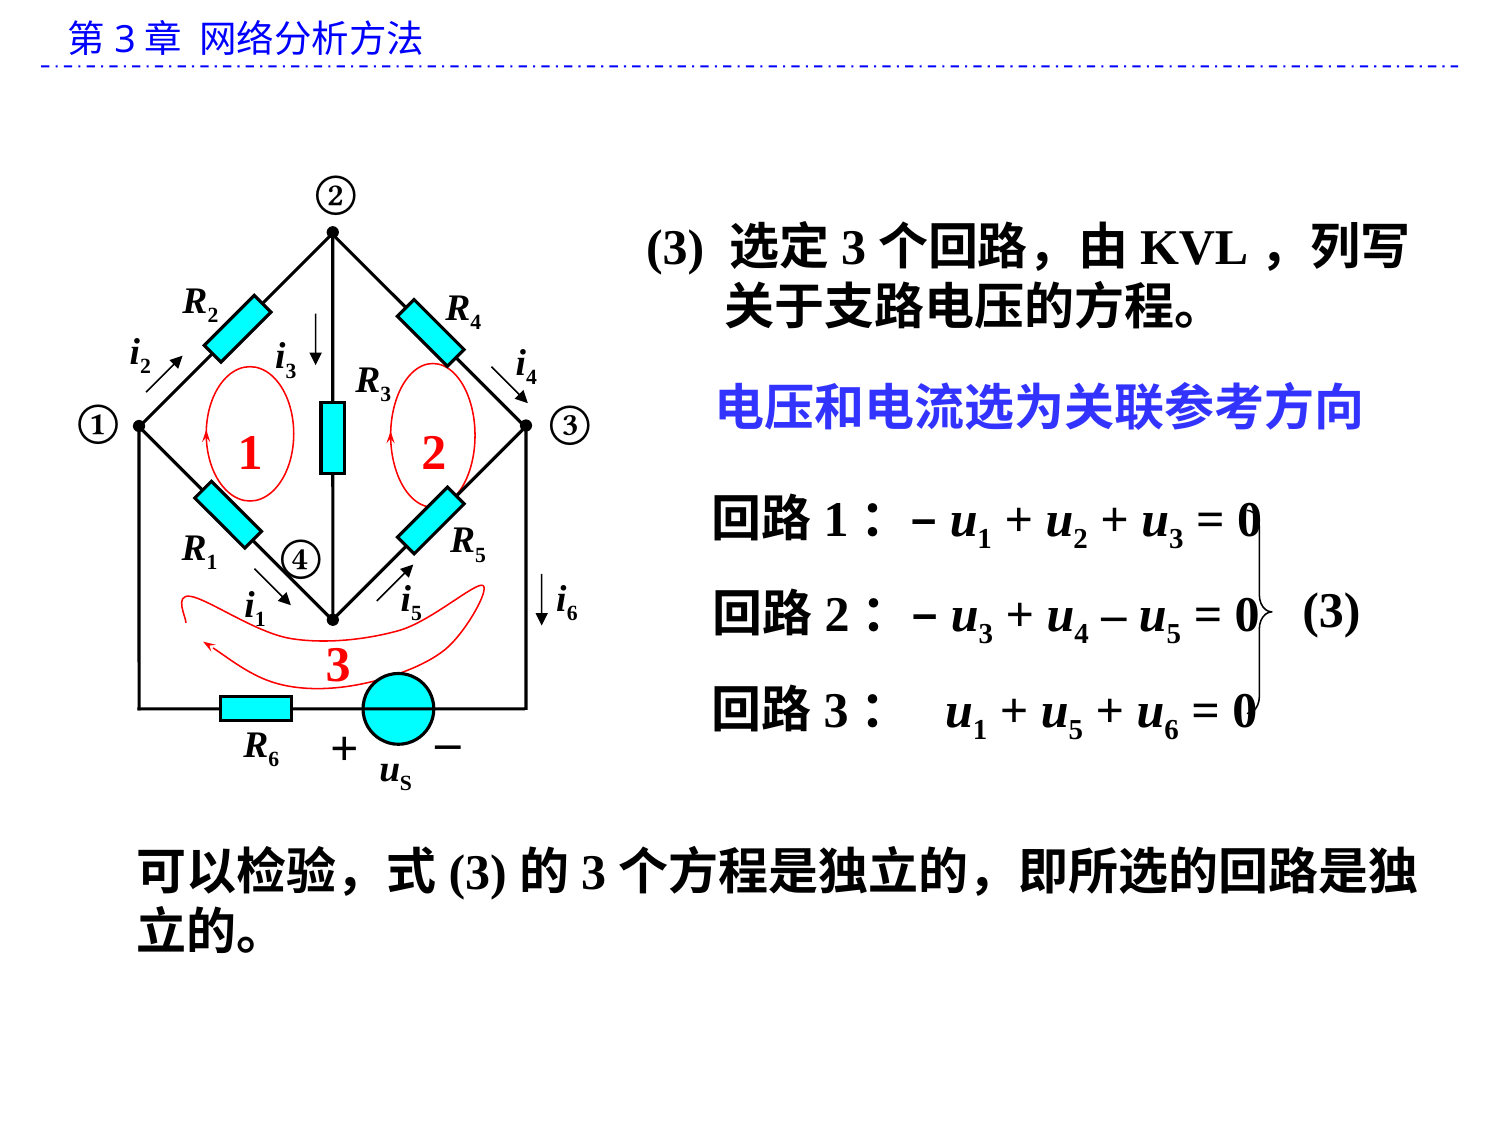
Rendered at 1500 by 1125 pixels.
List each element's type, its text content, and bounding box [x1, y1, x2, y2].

text_box 电压和电流选为关联参考方向 [699, 367, 1441, 443]
text_box 回路2：–u3 + u4 – u5 = 0 [697, 573, 1280, 657]
text_box 回路3： u1 + u5 + u6 = 0 [696, 669, 1279, 753]
text_box (3) [1287, 569, 1432, 645]
text_box (3) 选定3个回路，由KVL，列写关于支路电压的方程。 [631, 207, 1425, 342]
text_box 回路1：–u1 + u2 + u3 = 0 [696, 479, 1279, 563]
text_box [1246, 657, 1260, 669]
text_box [1246, 510, 1260, 573]
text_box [57, 154, 611, 797]
text_box 可以检验，式(3)的3个方程是独立的，即所选的回路是独立的。 [121, 832, 1444, 967]
